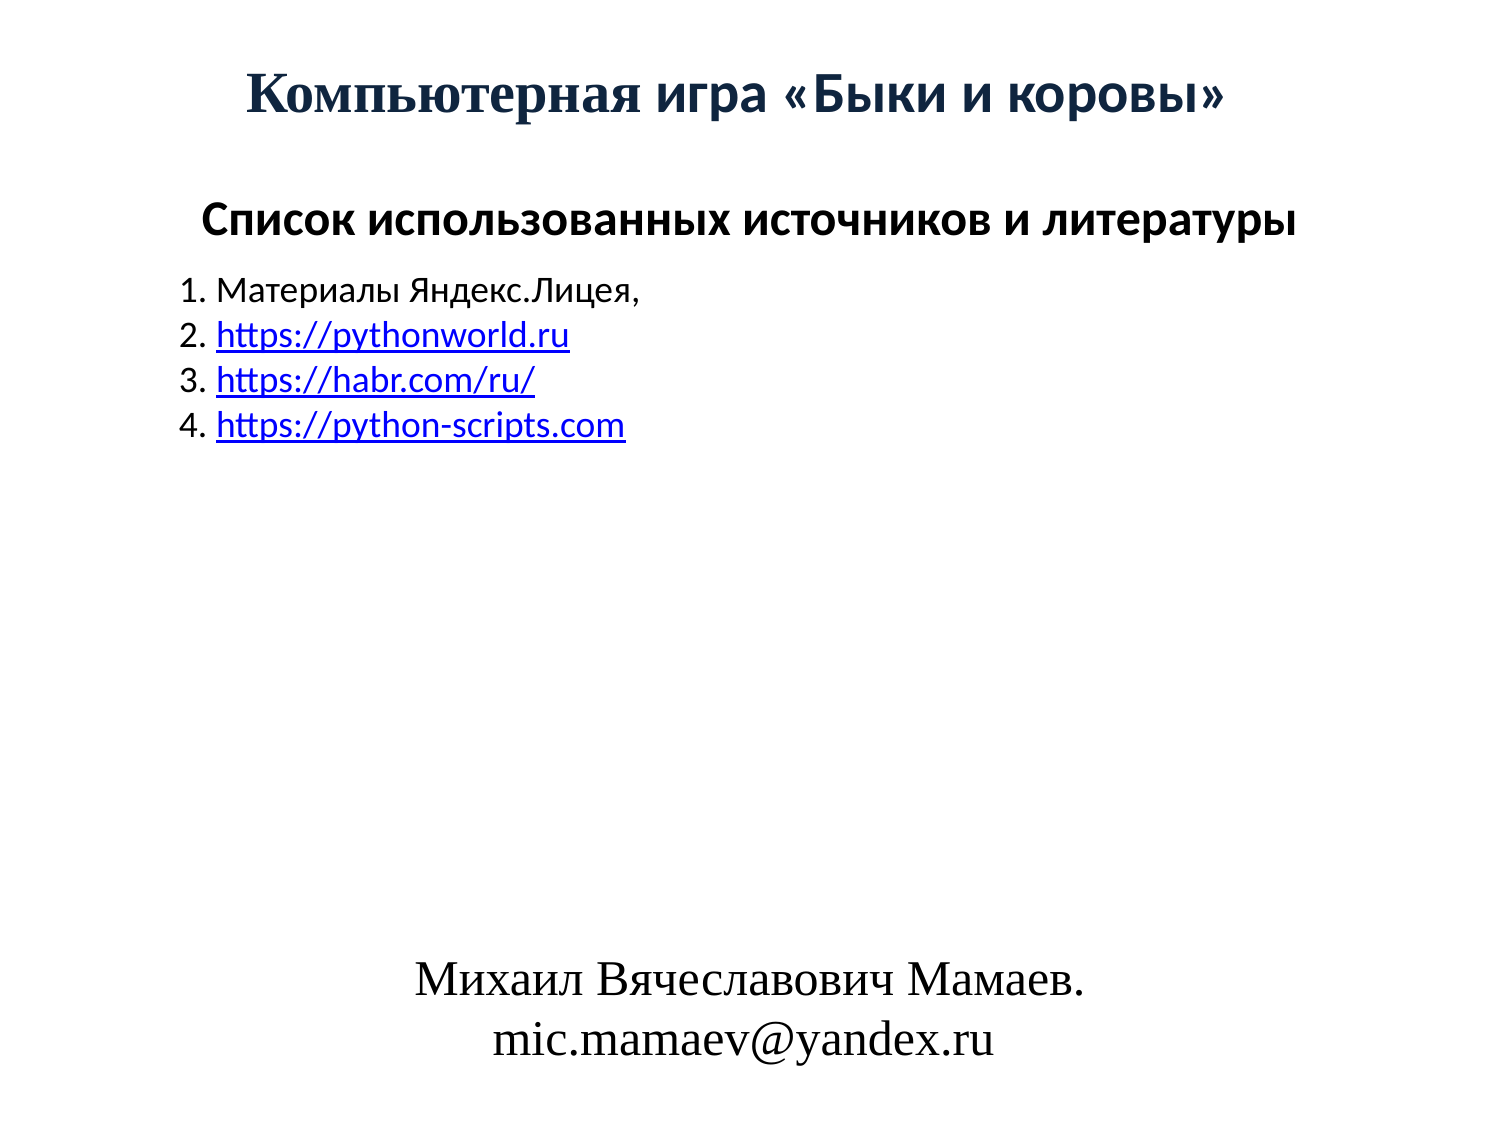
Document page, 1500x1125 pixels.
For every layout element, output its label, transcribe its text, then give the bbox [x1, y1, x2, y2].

text_box Список использованных источников и литературы [7, 178, 1493, 253]
text_box 1. Материалы Яндекс.Лицея, 2. https://pythonworld.ru 3. https://habr.com/ru/ 4. https://python-scripts.com [171, 257, 1423, 453]
text_box Михаил Вячеславович Мамаев. mic.mamaev@yandex.ru [7, 938, 1493, 1073]
subtitle Компьютерная игра «Быки и коровы» [104, 46, 1372, 153]
